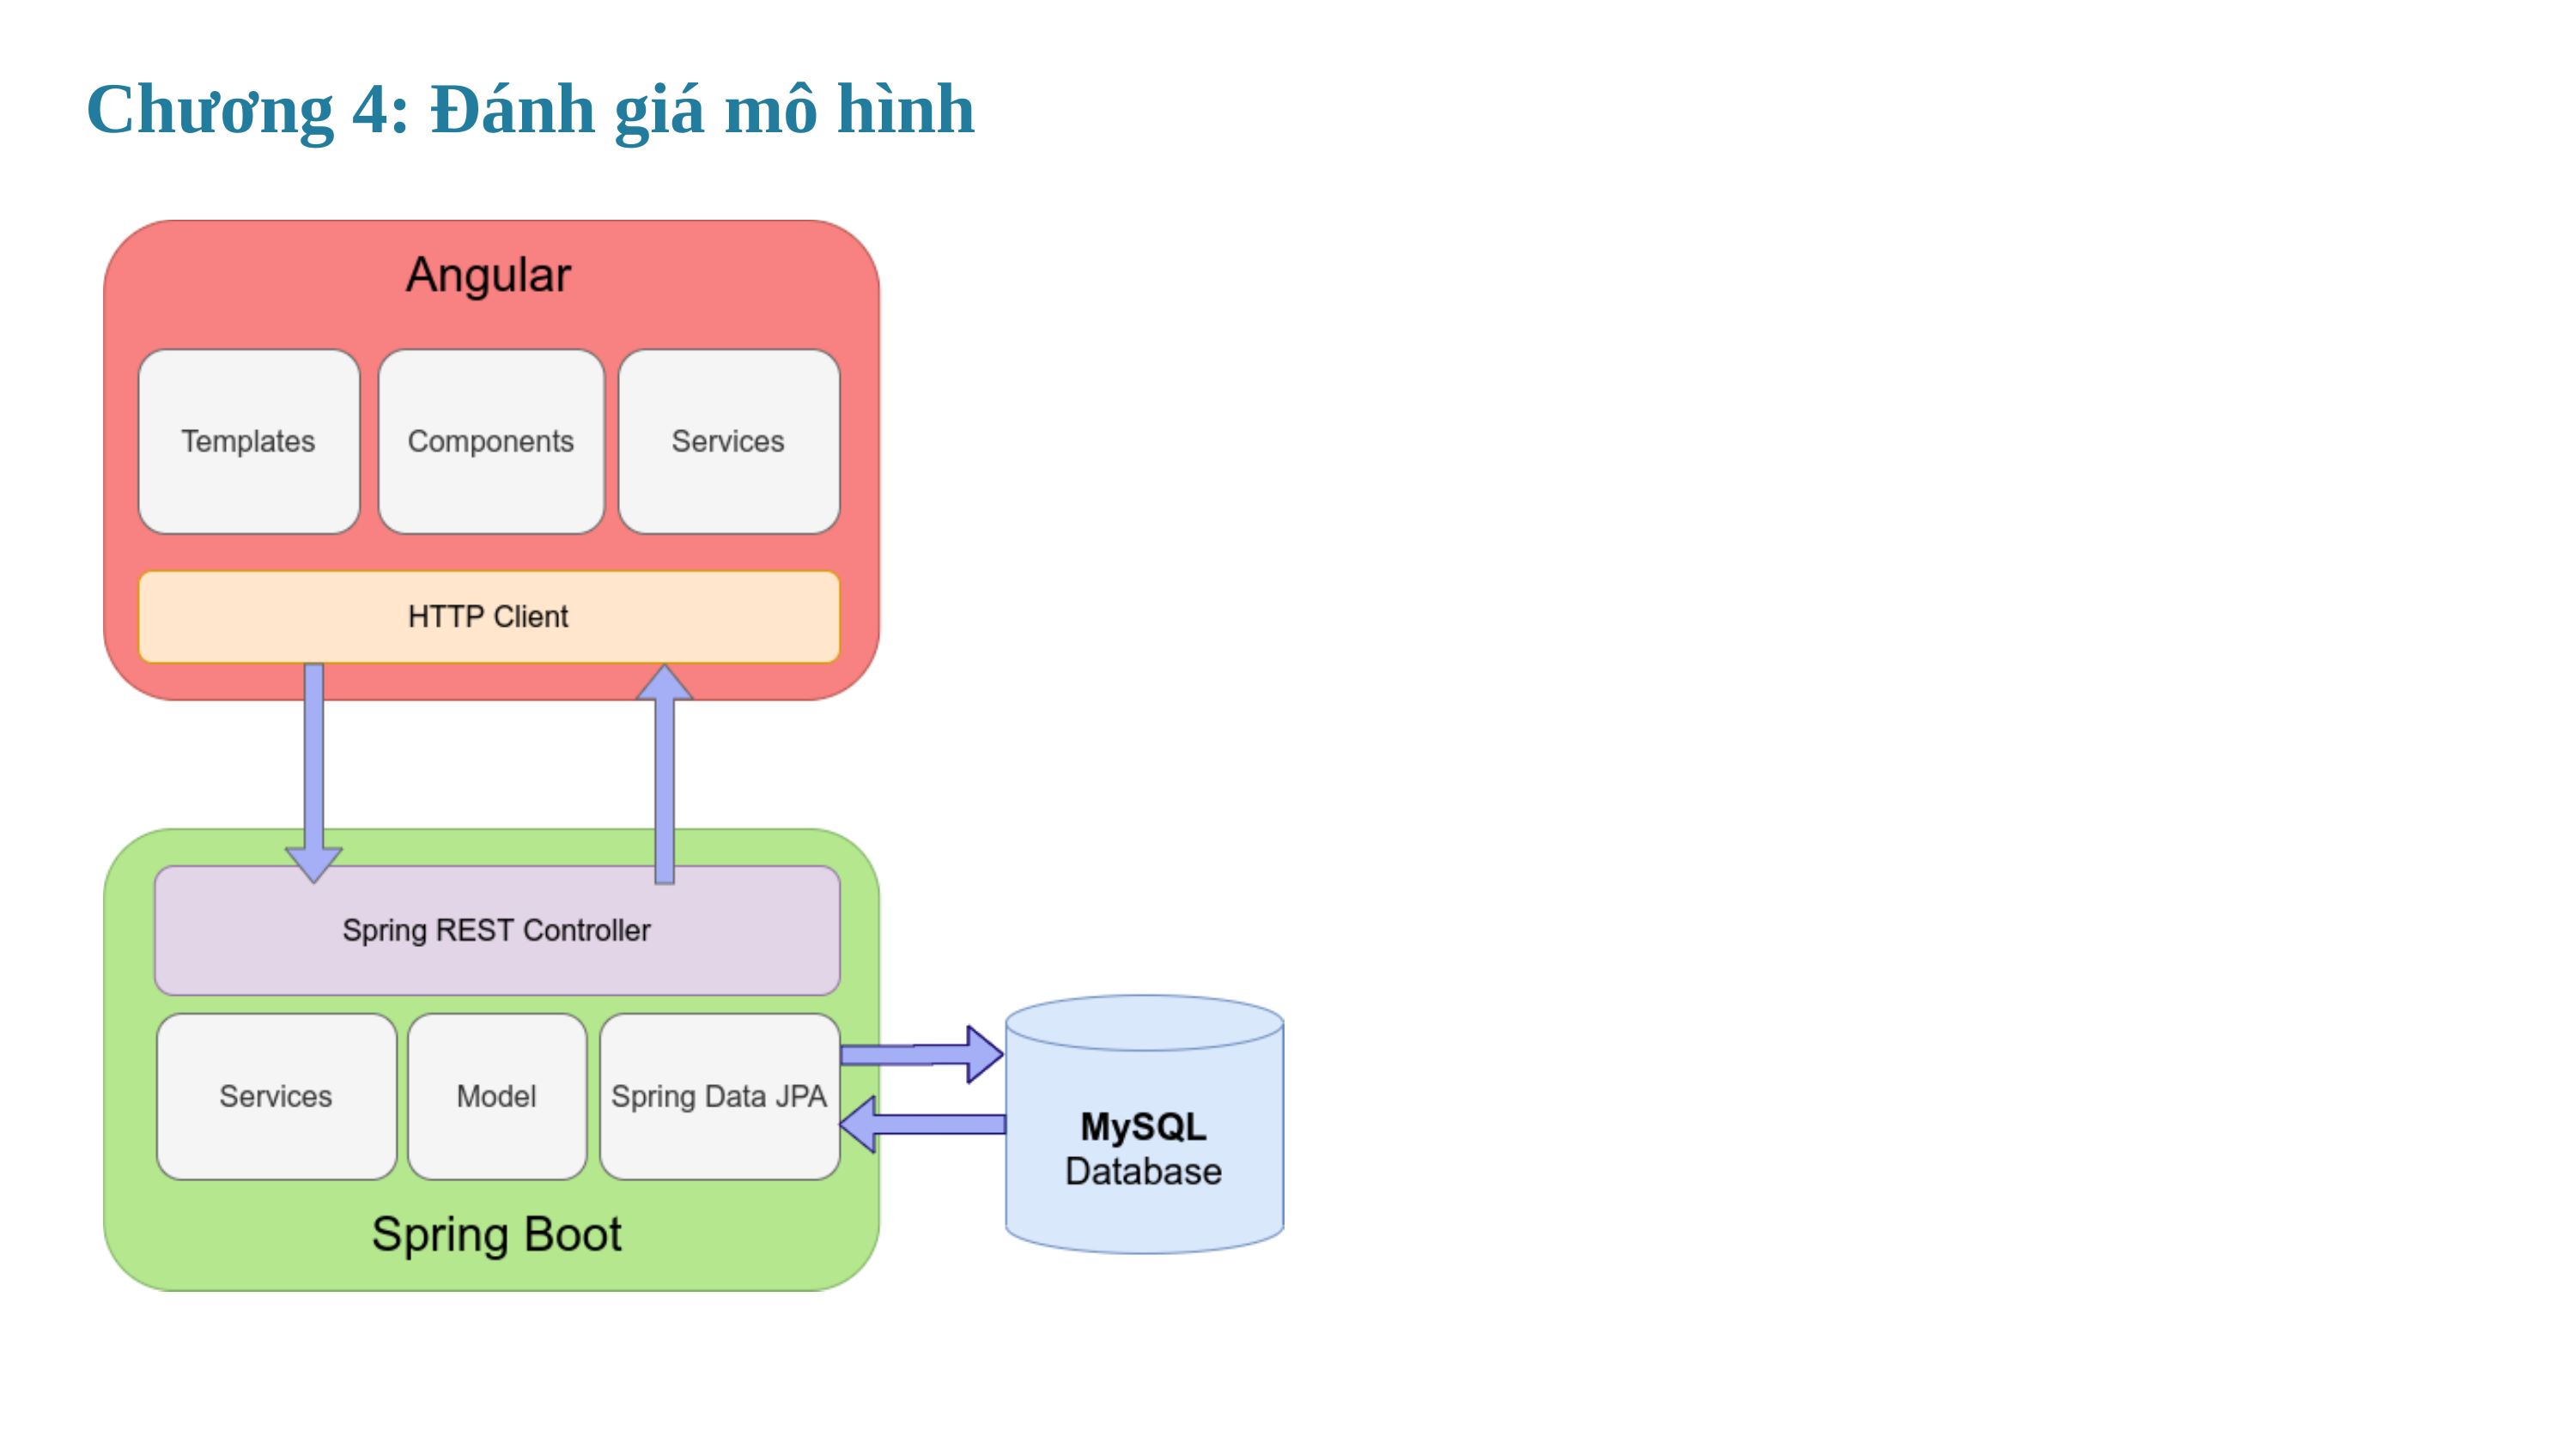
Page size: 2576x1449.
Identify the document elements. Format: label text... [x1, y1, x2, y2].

text_box Chương 4: Đánh giá mô hình [85, 47, 2482, 147]
picture [103, 219, 1285, 1292]
